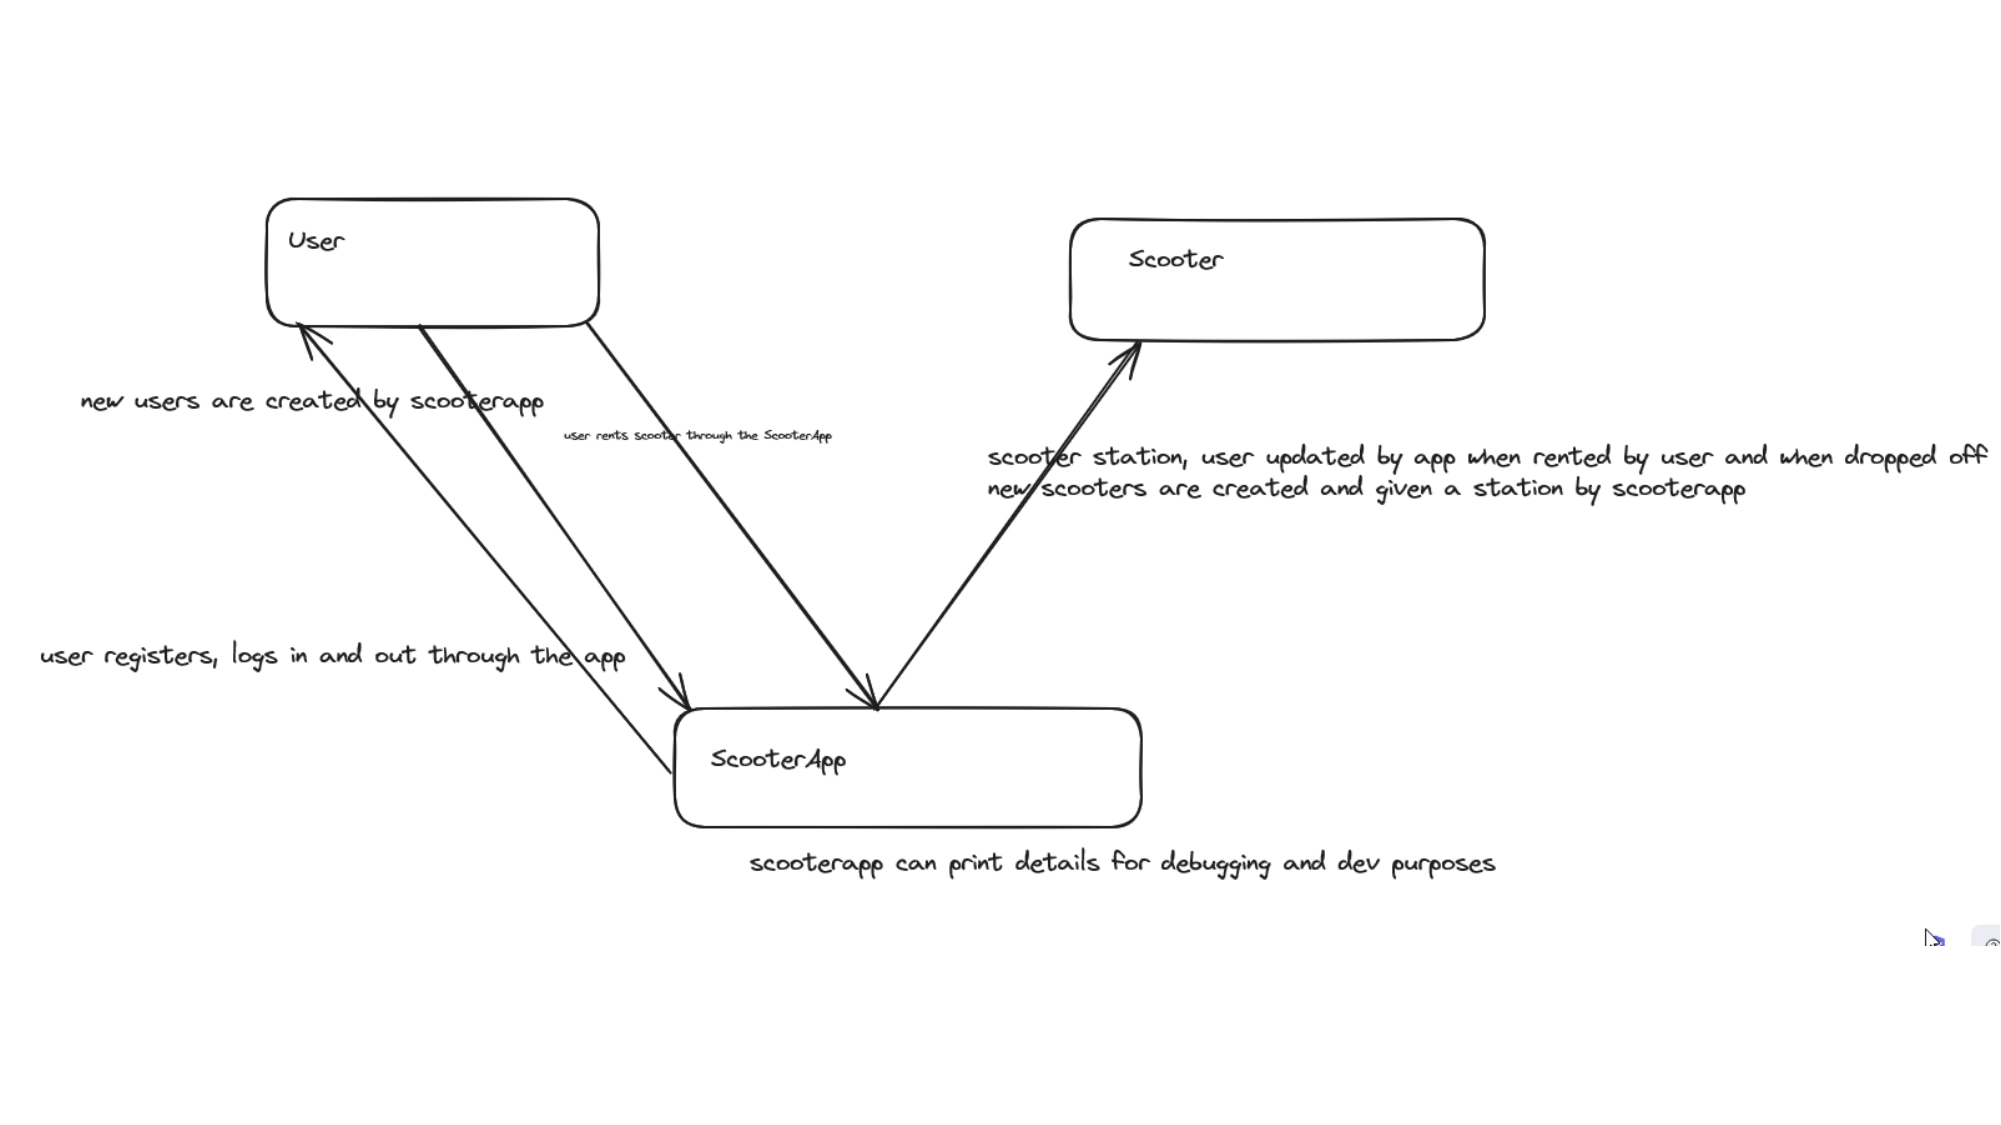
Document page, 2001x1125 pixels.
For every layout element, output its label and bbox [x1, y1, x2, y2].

picture [0, 179, 2000, 946]
